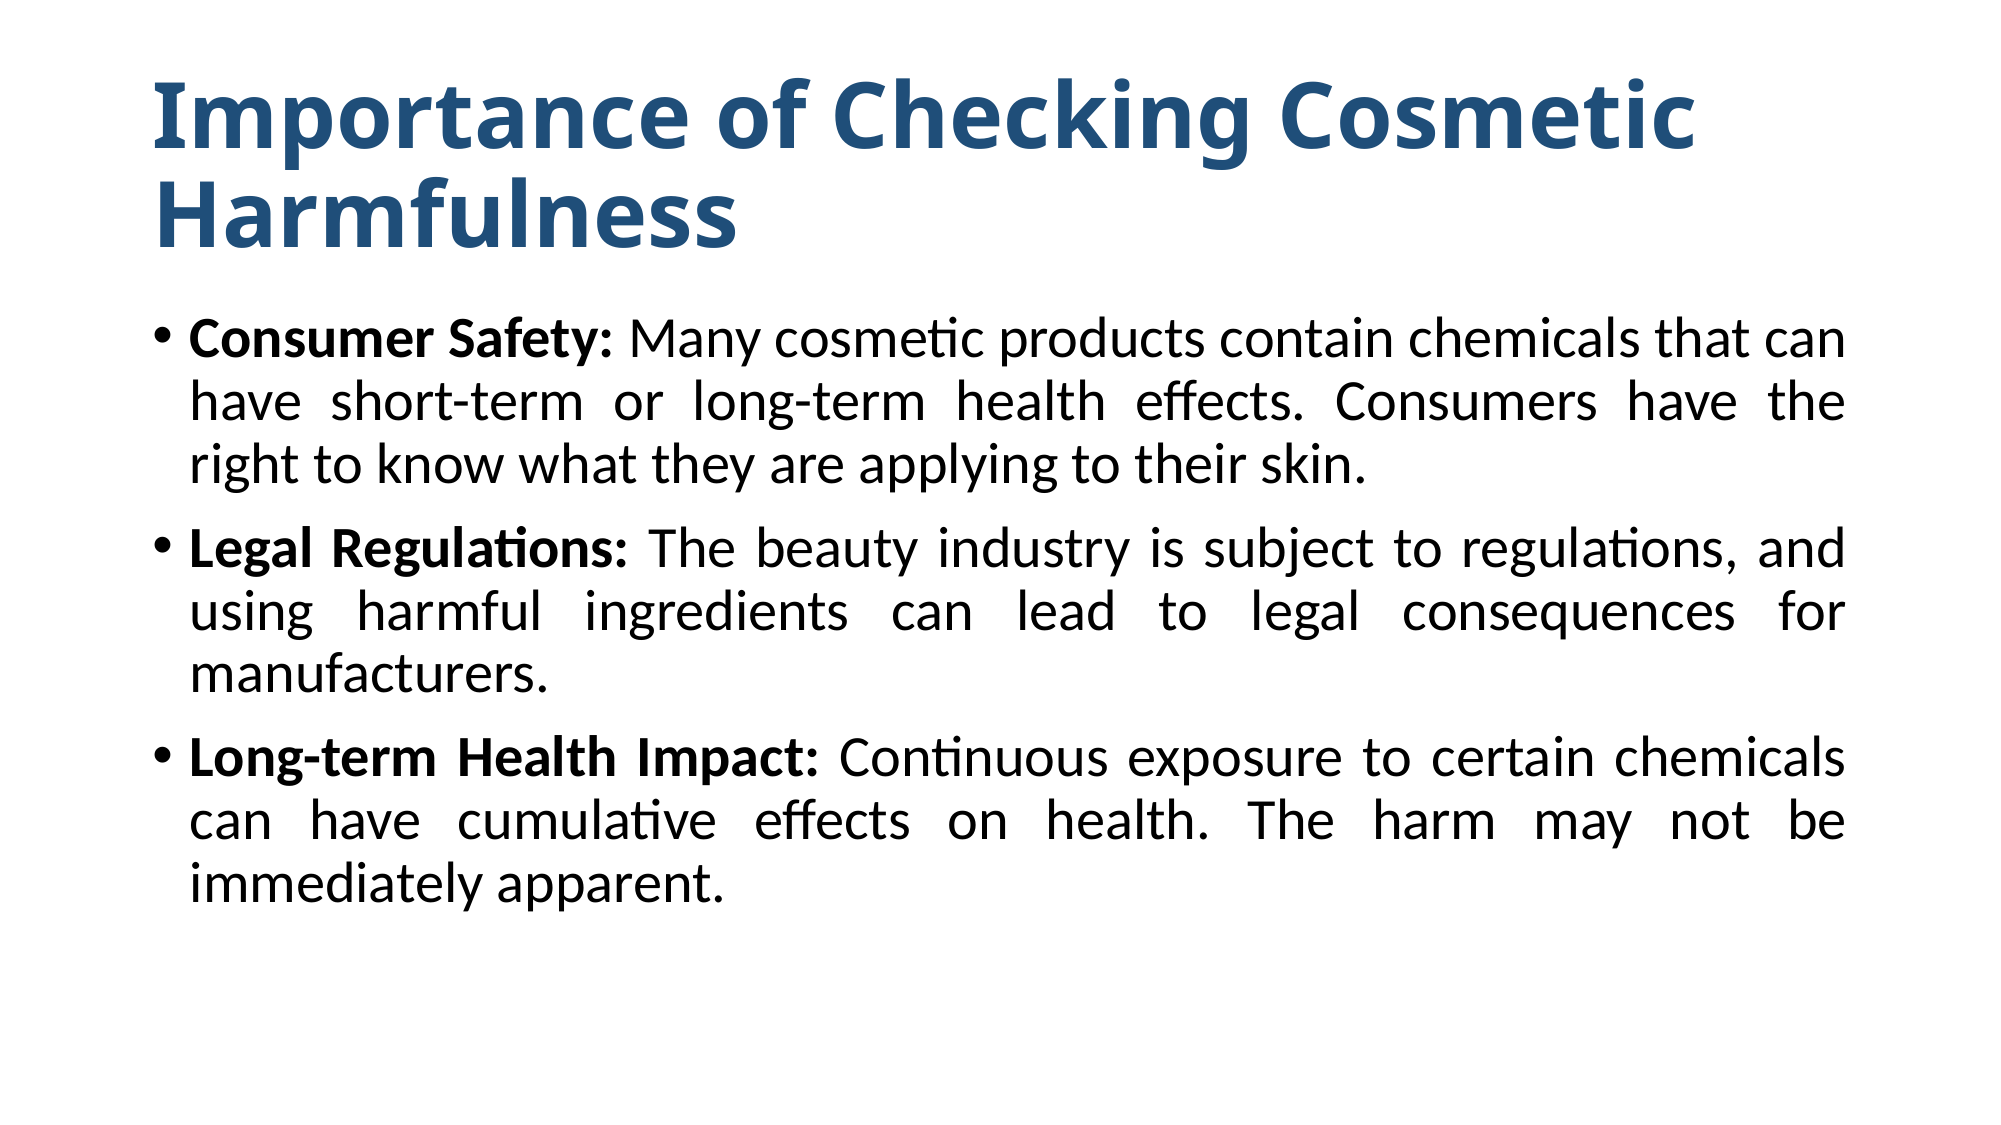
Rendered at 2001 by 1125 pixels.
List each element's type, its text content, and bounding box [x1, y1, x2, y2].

title Importance of Checking Cosmetic Harmfulness [137, 59, 1863, 278]
list Consumer Safety: Many cosmetic products contain chemicals that can have short-term or long-term health effects. Consumers have the right to know what they are applying to their skin. Legal Regulations: The beauty industry is subject to regulations, and using harmful ingredients can lead to legal consequences for manufacturers. Long-term Health Impact: Continuous exposure to certain chemicals can have cumulative effects on health. The harm may not be immediately apparent. [137, 299, 1863, 1014]
